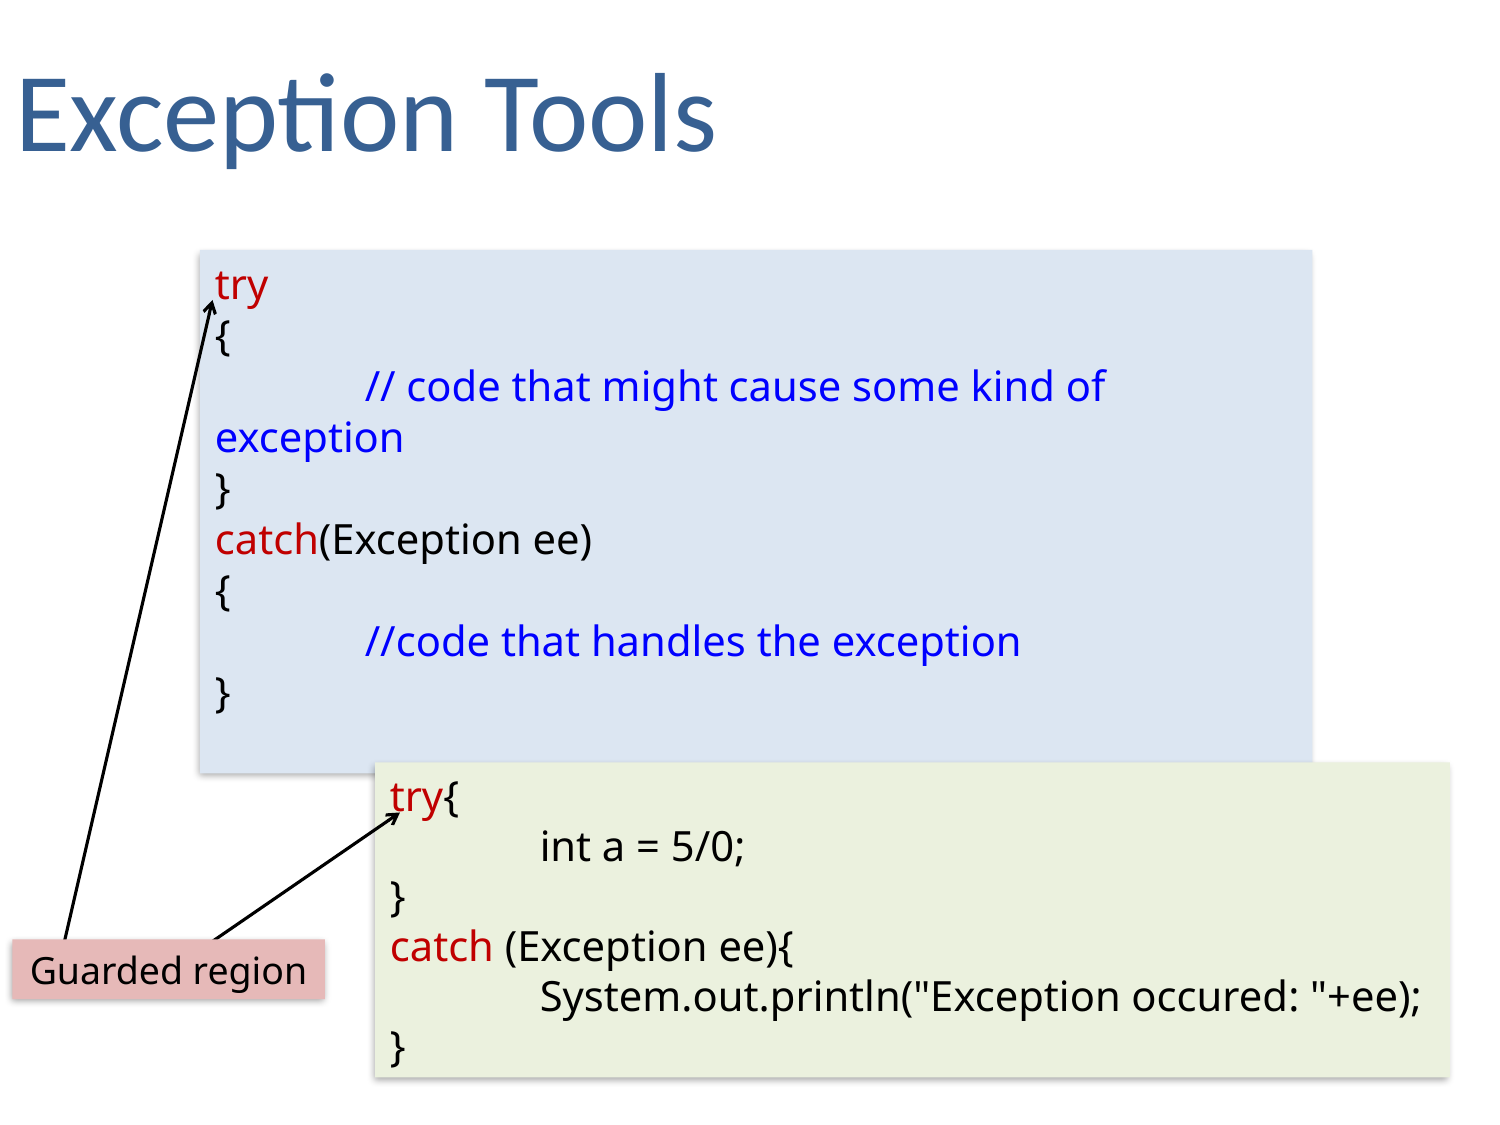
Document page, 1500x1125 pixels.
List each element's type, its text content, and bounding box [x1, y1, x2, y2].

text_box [0, 549, 463, 701]
text_box try { // code that might cause some kind of exception } catch(Exception ee) { //code that handles the exception } [199, 249, 1313, 774]
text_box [199, 812, 401, 951]
text_box try{ int a = 5/0; } catch (Exception ee){ System.out.println("Exception occured: "+ee); } [375, 762, 1450, 1078]
text_box Guarded region [12, 939, 325, 1000]
text_box Exception Tools [0, 0, 1175, 213]
